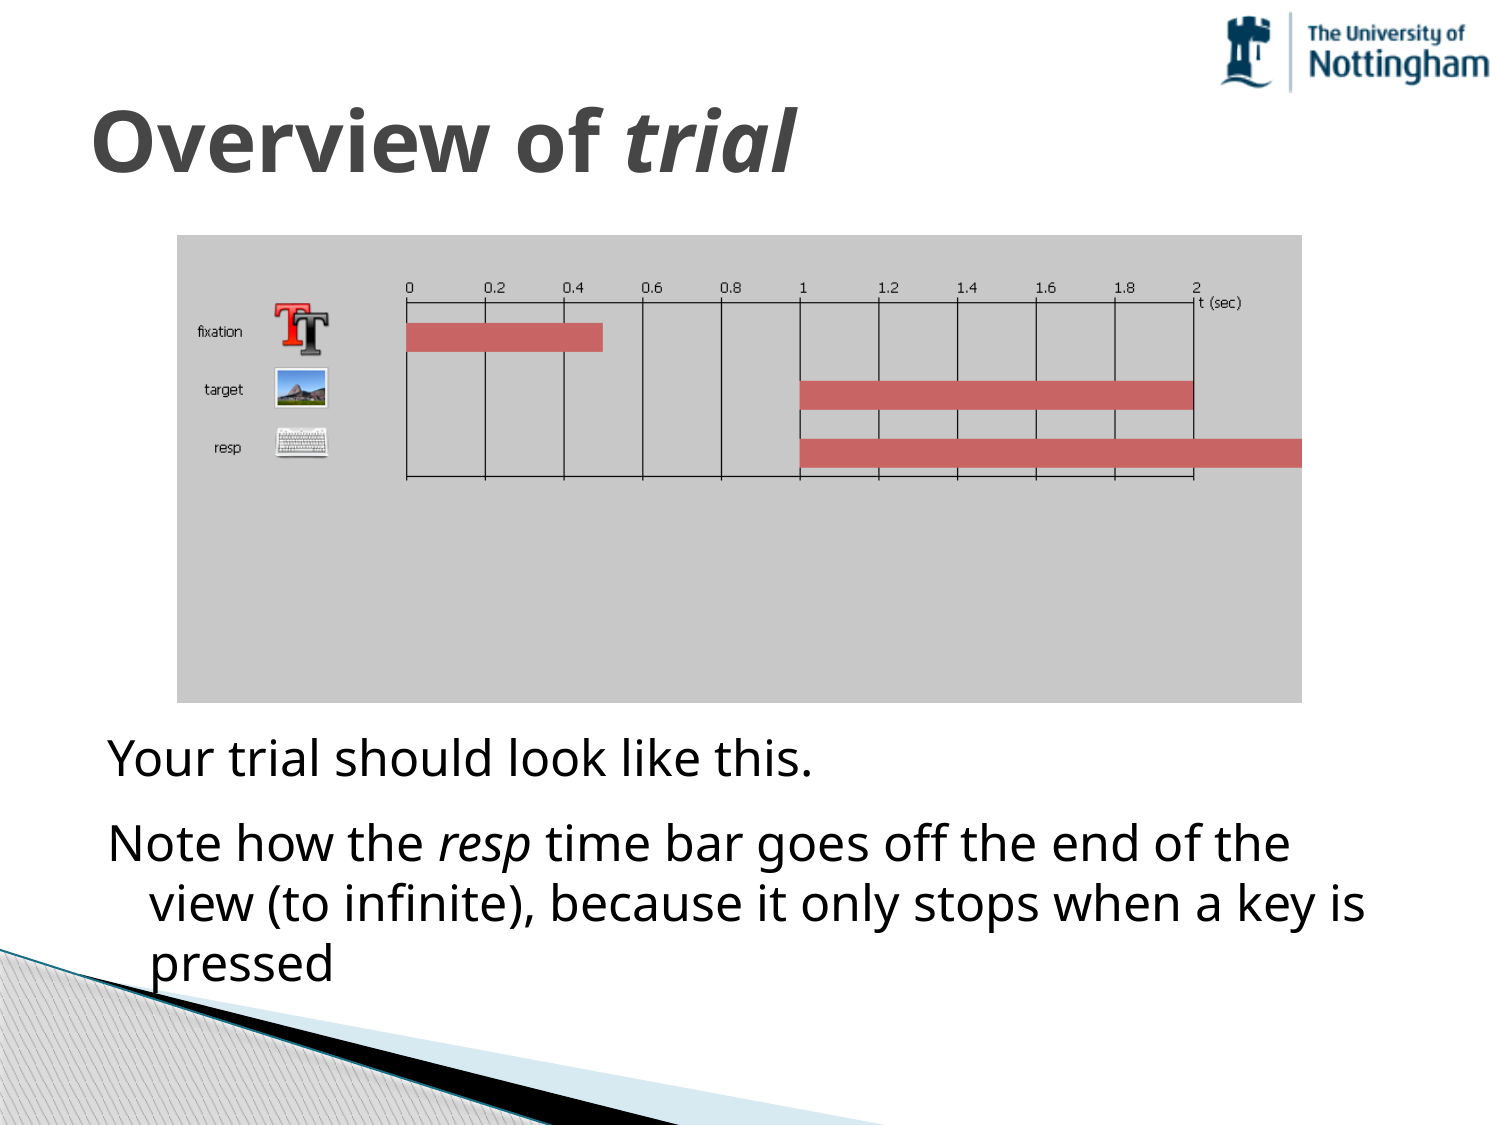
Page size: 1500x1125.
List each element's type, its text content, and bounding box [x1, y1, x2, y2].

picture [1219, 11, 1490, 93]
list Your trial should look like this. Note how the resp time bar goes off the end of the view (to infinite), because it only stops when a key is pressed [74, 718, 1426, 986]
picture [177, 234, 1302, 703]
title Overview of trial [75, 45, 1220, 233]
